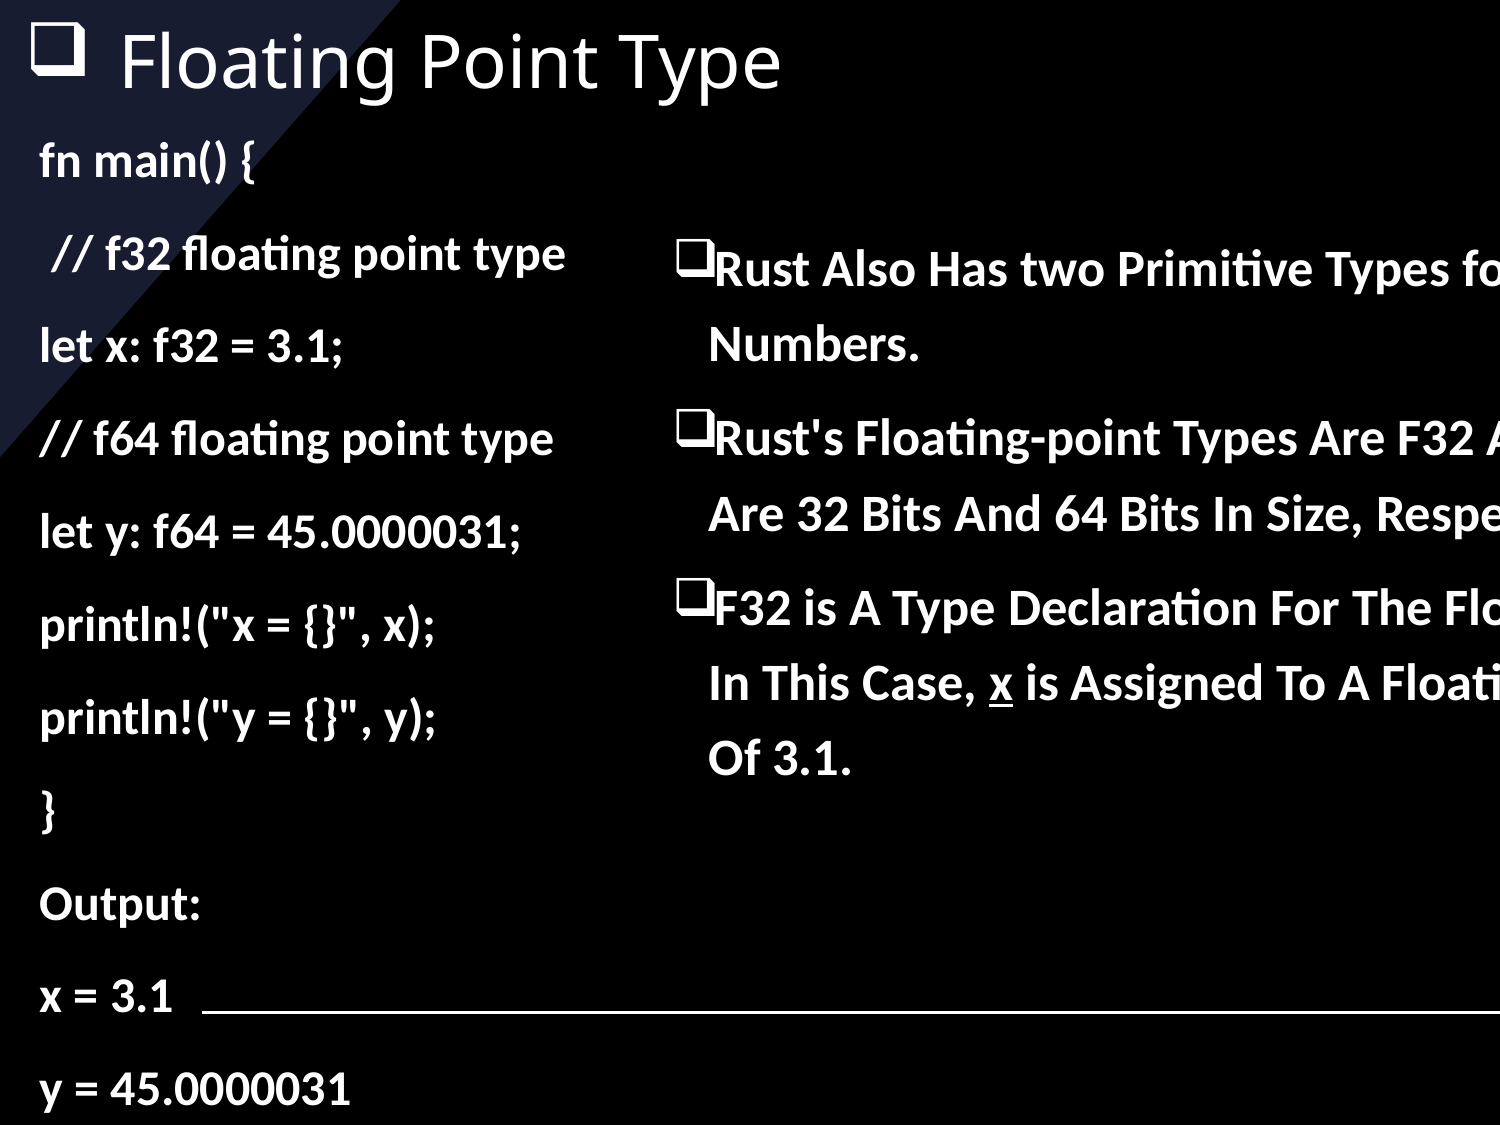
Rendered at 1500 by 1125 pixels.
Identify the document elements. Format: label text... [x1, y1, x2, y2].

list Rust Also Has two Primitive Types for Floating-point Numbers. Rust's Floating-point Types Are F32 And F64 , Which Are 32 Bits And 64 Bits In Size, Respectively. F32 is A Type Declaration For The Floating Point Value. In This Case, x is Assigned To A Floating Point Value Of 3.1. [657, 213, 1500, 967]
title Floating Point Type [10, 0, 815, 148]
list fn main() { // f32 floating point type let x: f32 = 3.1; // f64 floating point type let y: f64 = 45.0000031; println!("x = {}", x); println!("y = {}", y); } Output: x = 3.1 y = 45.0000031 [24, 107, 678, 978]
